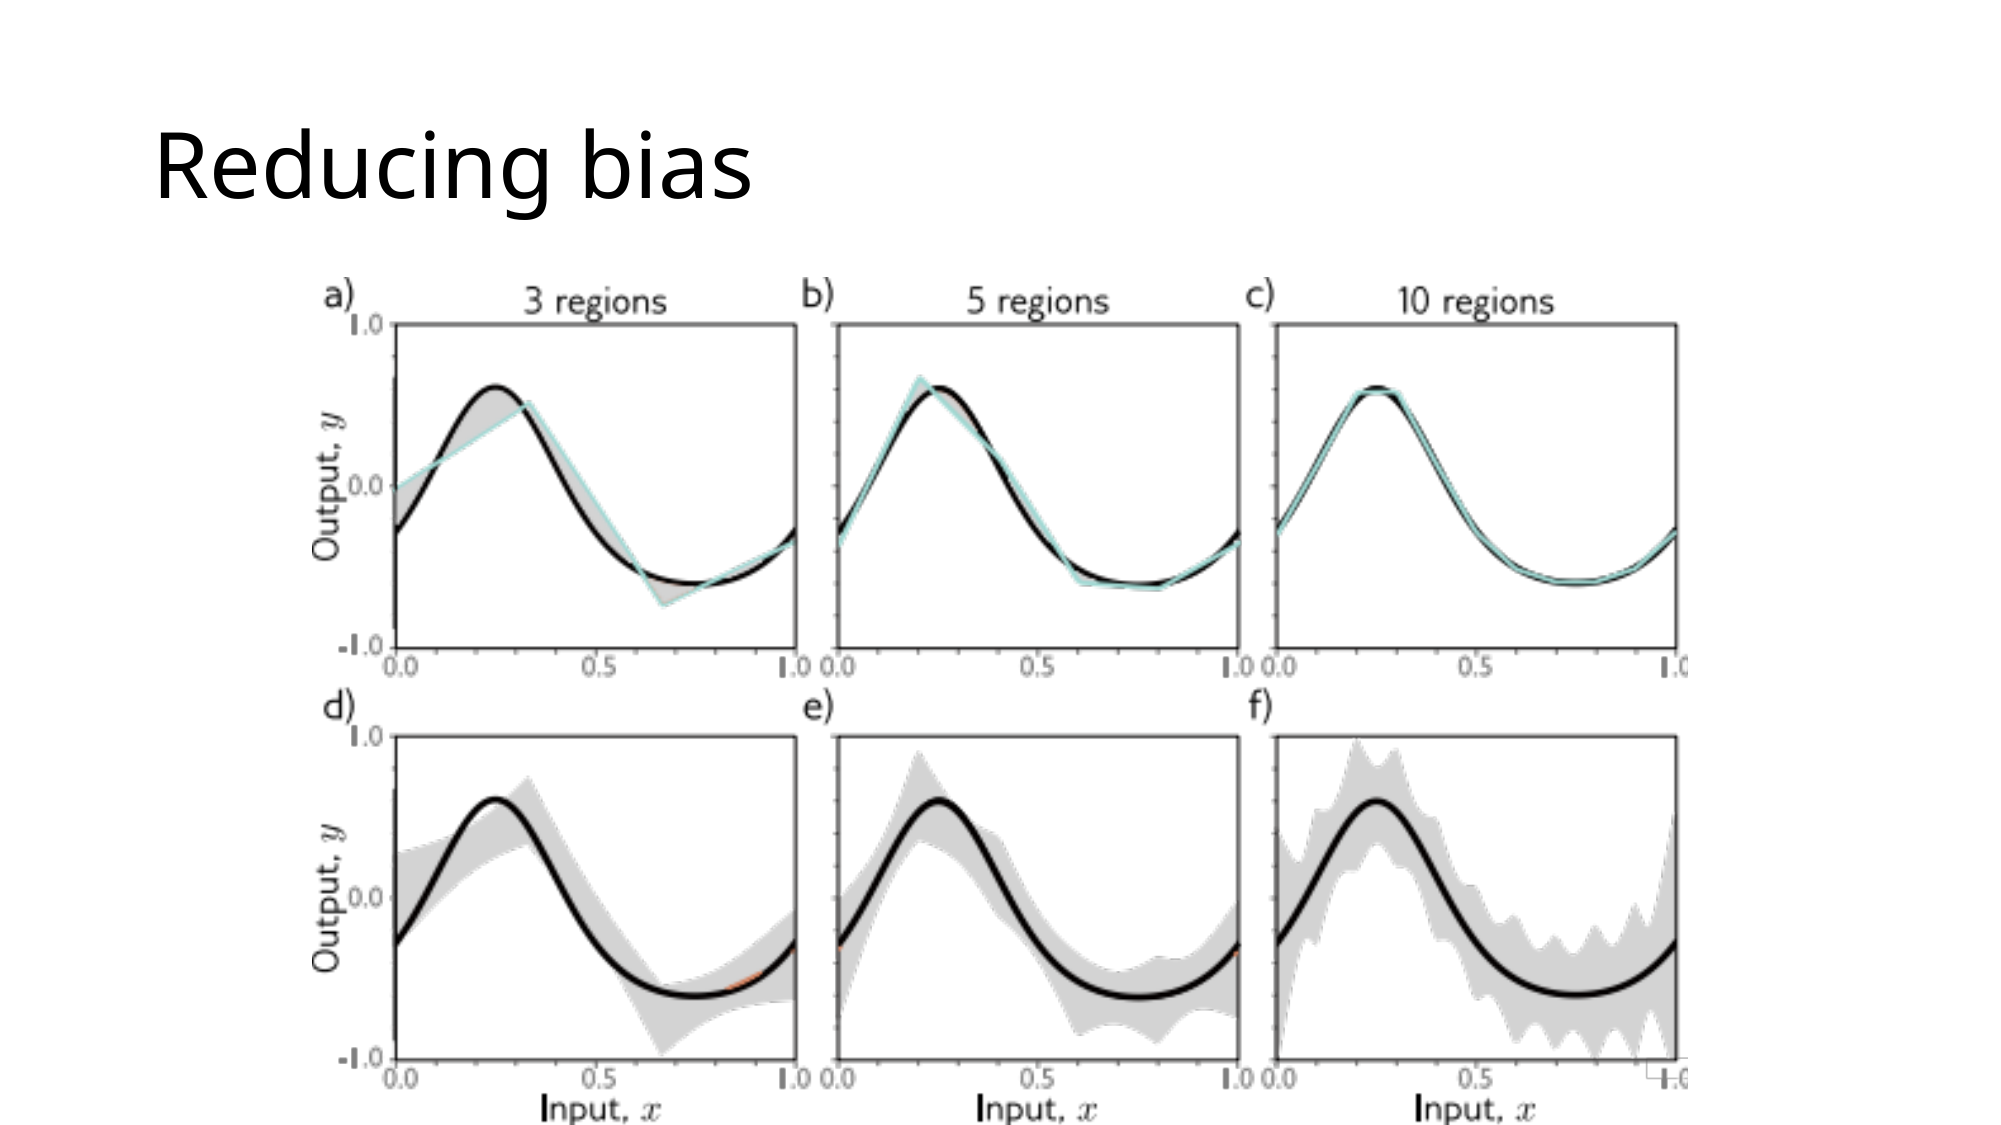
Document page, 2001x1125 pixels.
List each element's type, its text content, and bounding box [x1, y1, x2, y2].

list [312, 277, 1688, 1125]
title Reducing bias [137, 59, 1863, 278]
